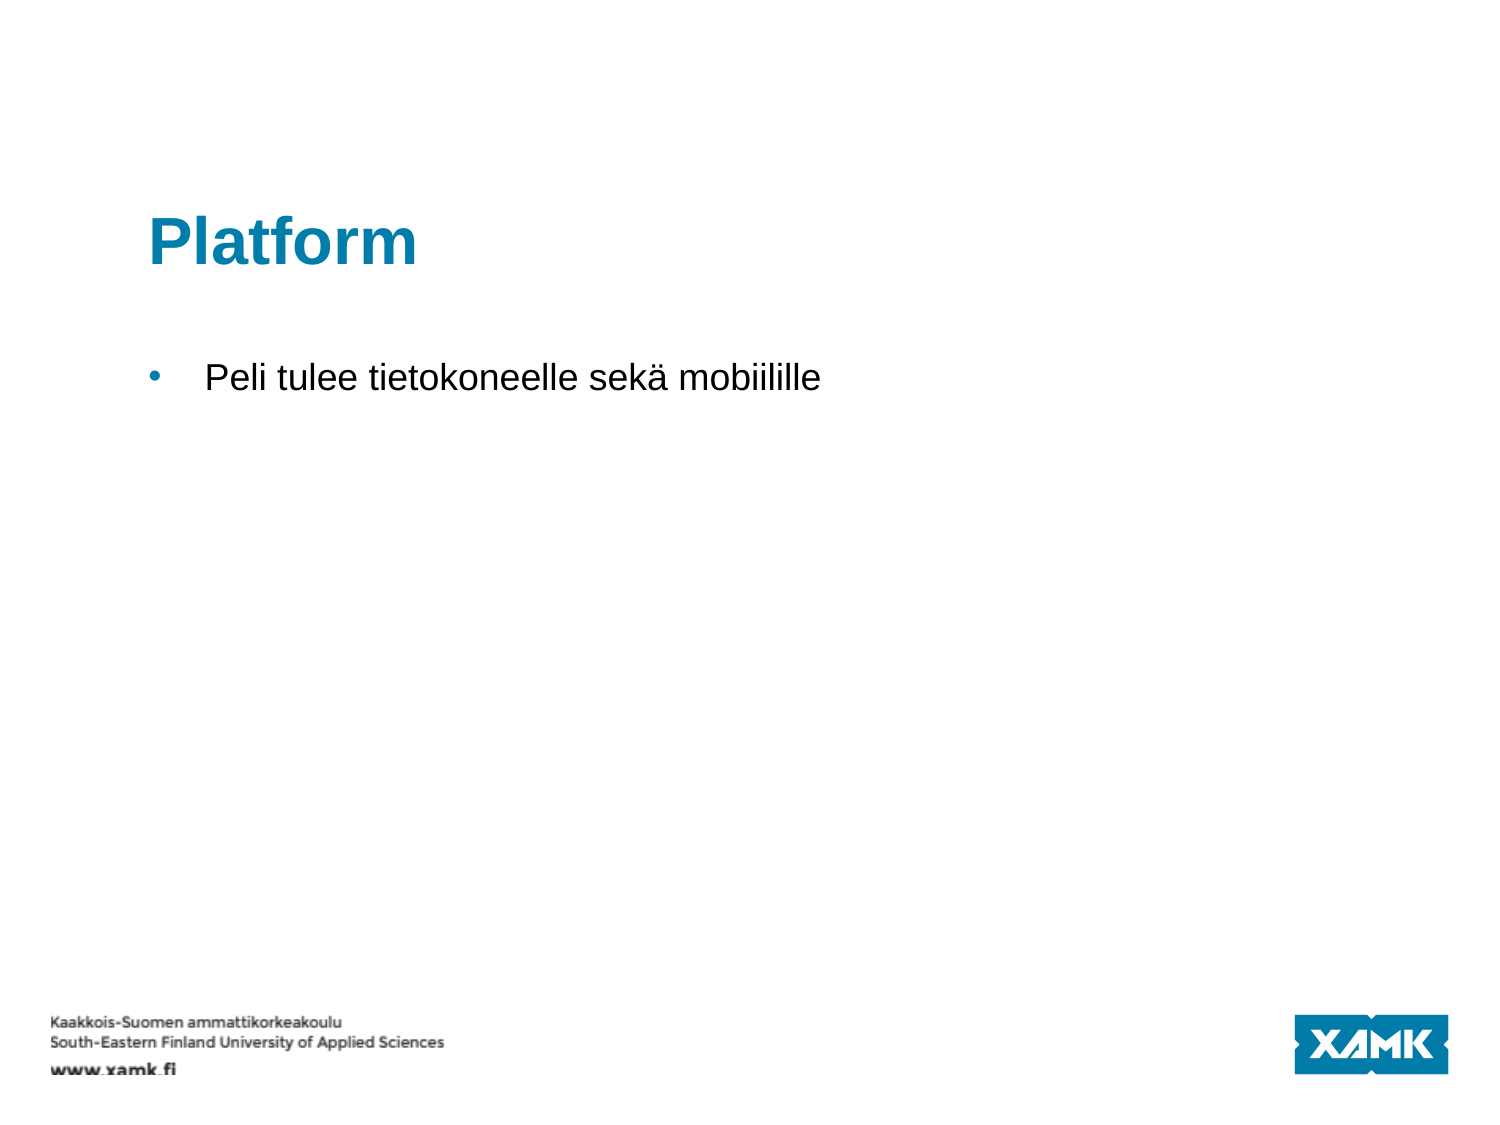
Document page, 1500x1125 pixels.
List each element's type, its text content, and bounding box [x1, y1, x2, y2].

list Peli tulee tietokoneelle sekä mobiilille [133, 345, 1367, 902]
picture [1293, 1013, 1450, 1076]
title Platform [133, 143, 1384, 332]
